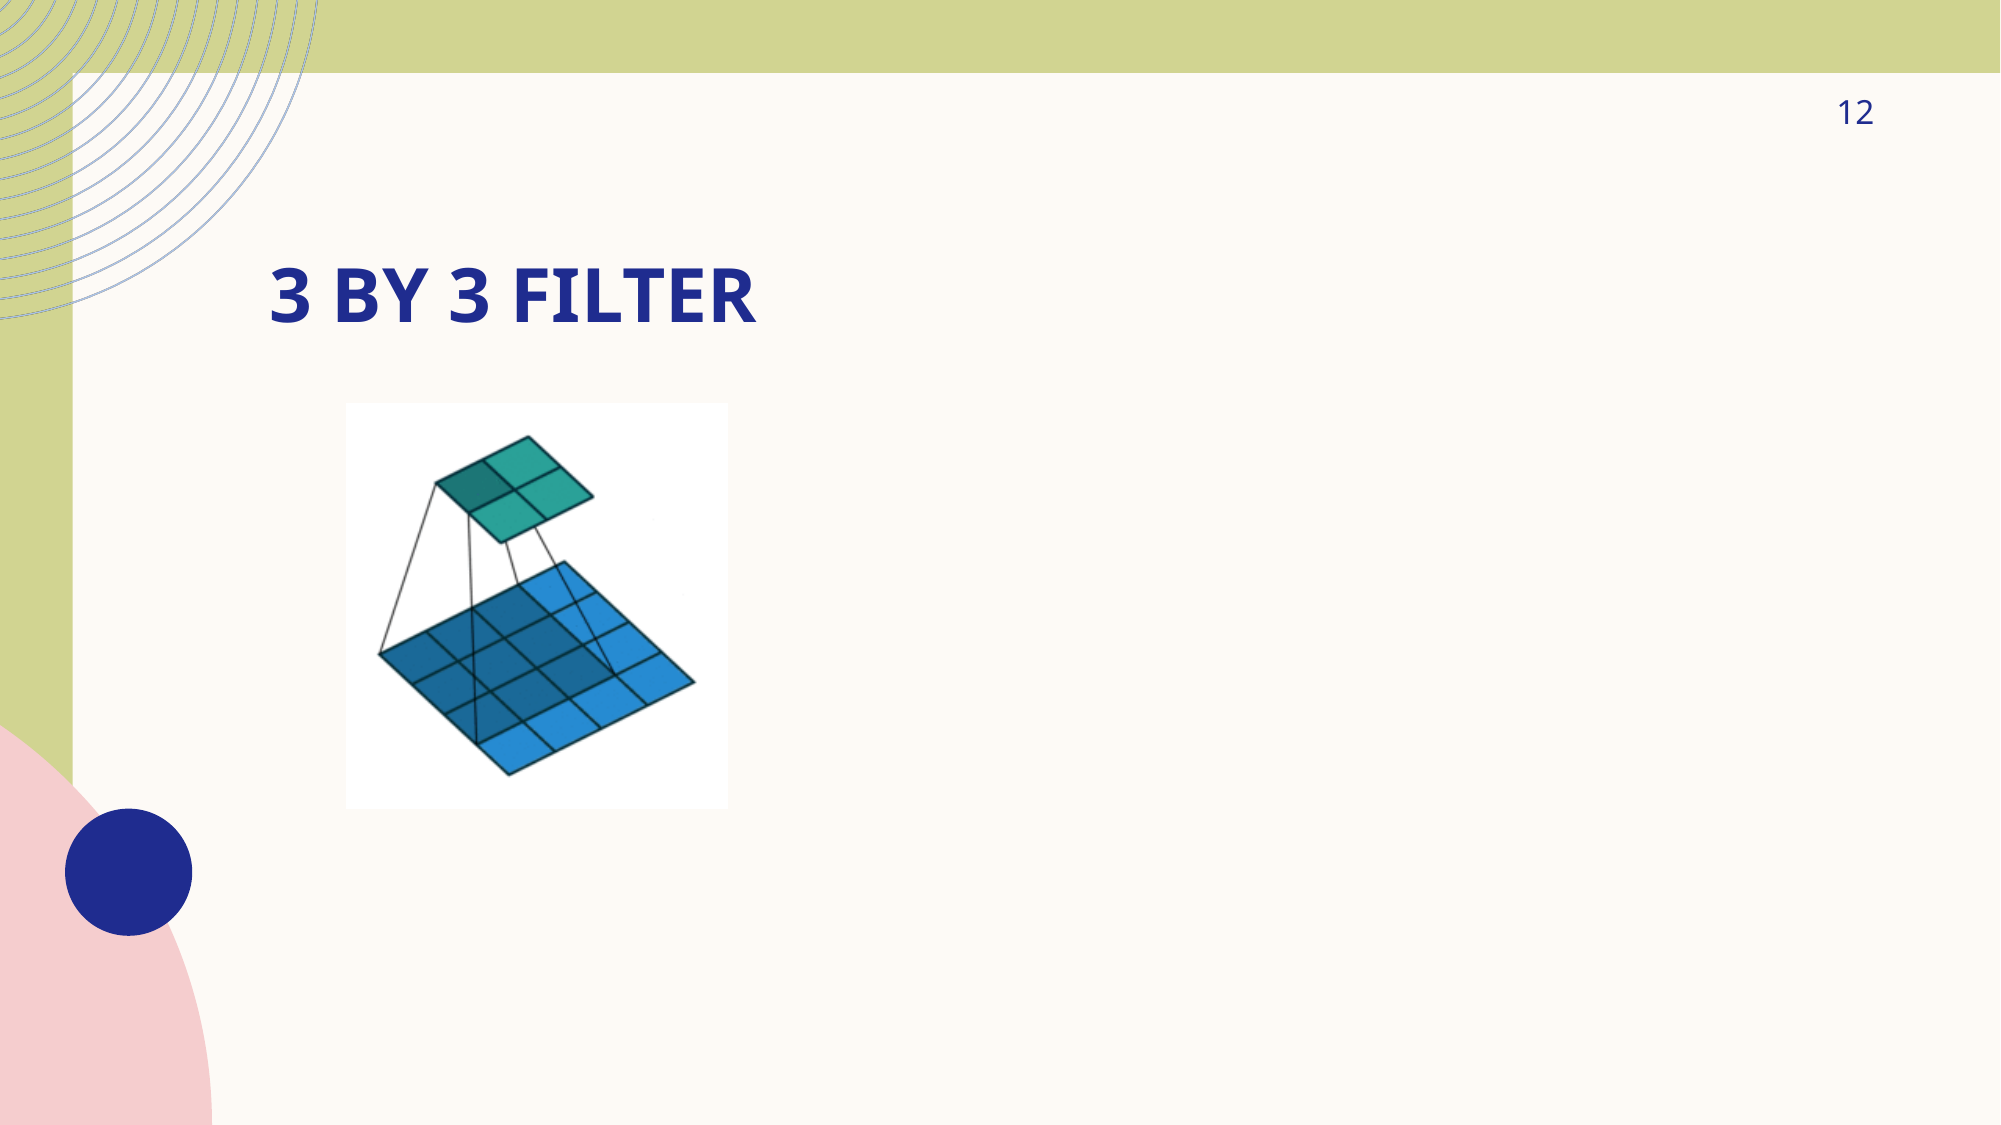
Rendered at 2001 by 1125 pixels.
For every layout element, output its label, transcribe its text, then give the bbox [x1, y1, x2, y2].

picture [346, 403, 728, 809]
title 3 by 3 Filter [254, 173, 1875, 338]
slide_number 12 [1712, 75, 1875, 153]
picture [0, 0, 2001, 785]
